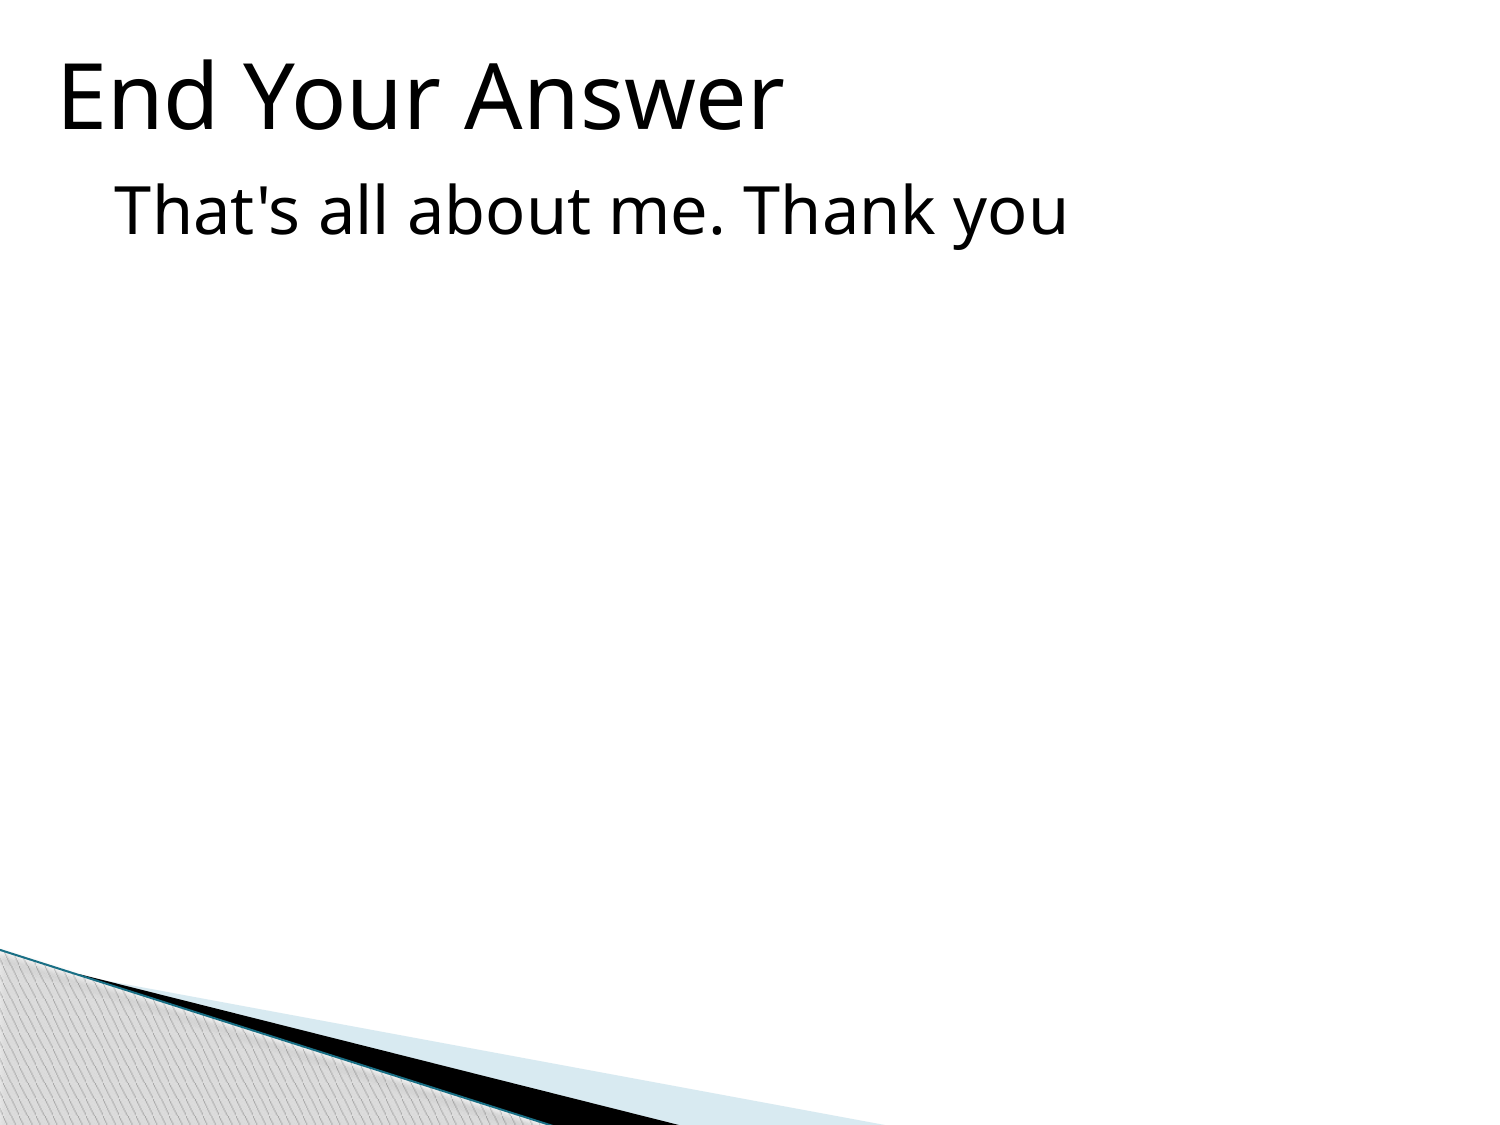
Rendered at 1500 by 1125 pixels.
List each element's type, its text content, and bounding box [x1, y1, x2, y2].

text_box End Your Answer [41, 30, 1424, 156]
text_box That's all about me. Thank you [100, 160, 1424, 256]
